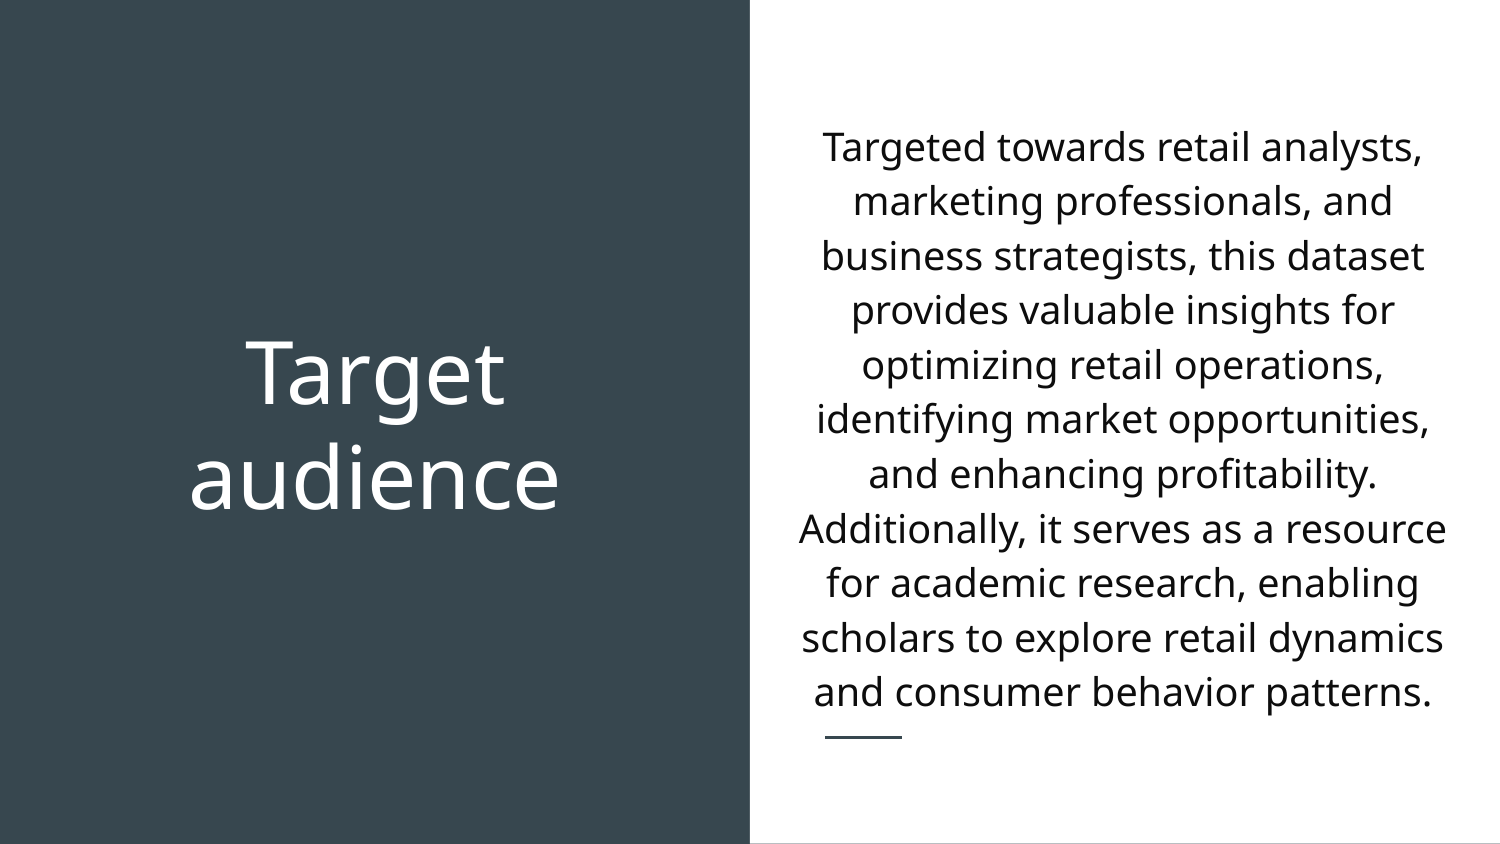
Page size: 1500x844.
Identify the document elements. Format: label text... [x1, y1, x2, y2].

title Target audience [43, 284, 708, 560]
list Targeted towards retail analysts, marketing professionals, and business strategists, this dataset provides valuable insights for optimizing retail operations, identifying market opportunities, and enhancing profitability. Additionally, it serves as a resource for academic research, enabling scholars to explore retail dynamics and consumer behavior patterns. [767, 22, 1480, 807]
